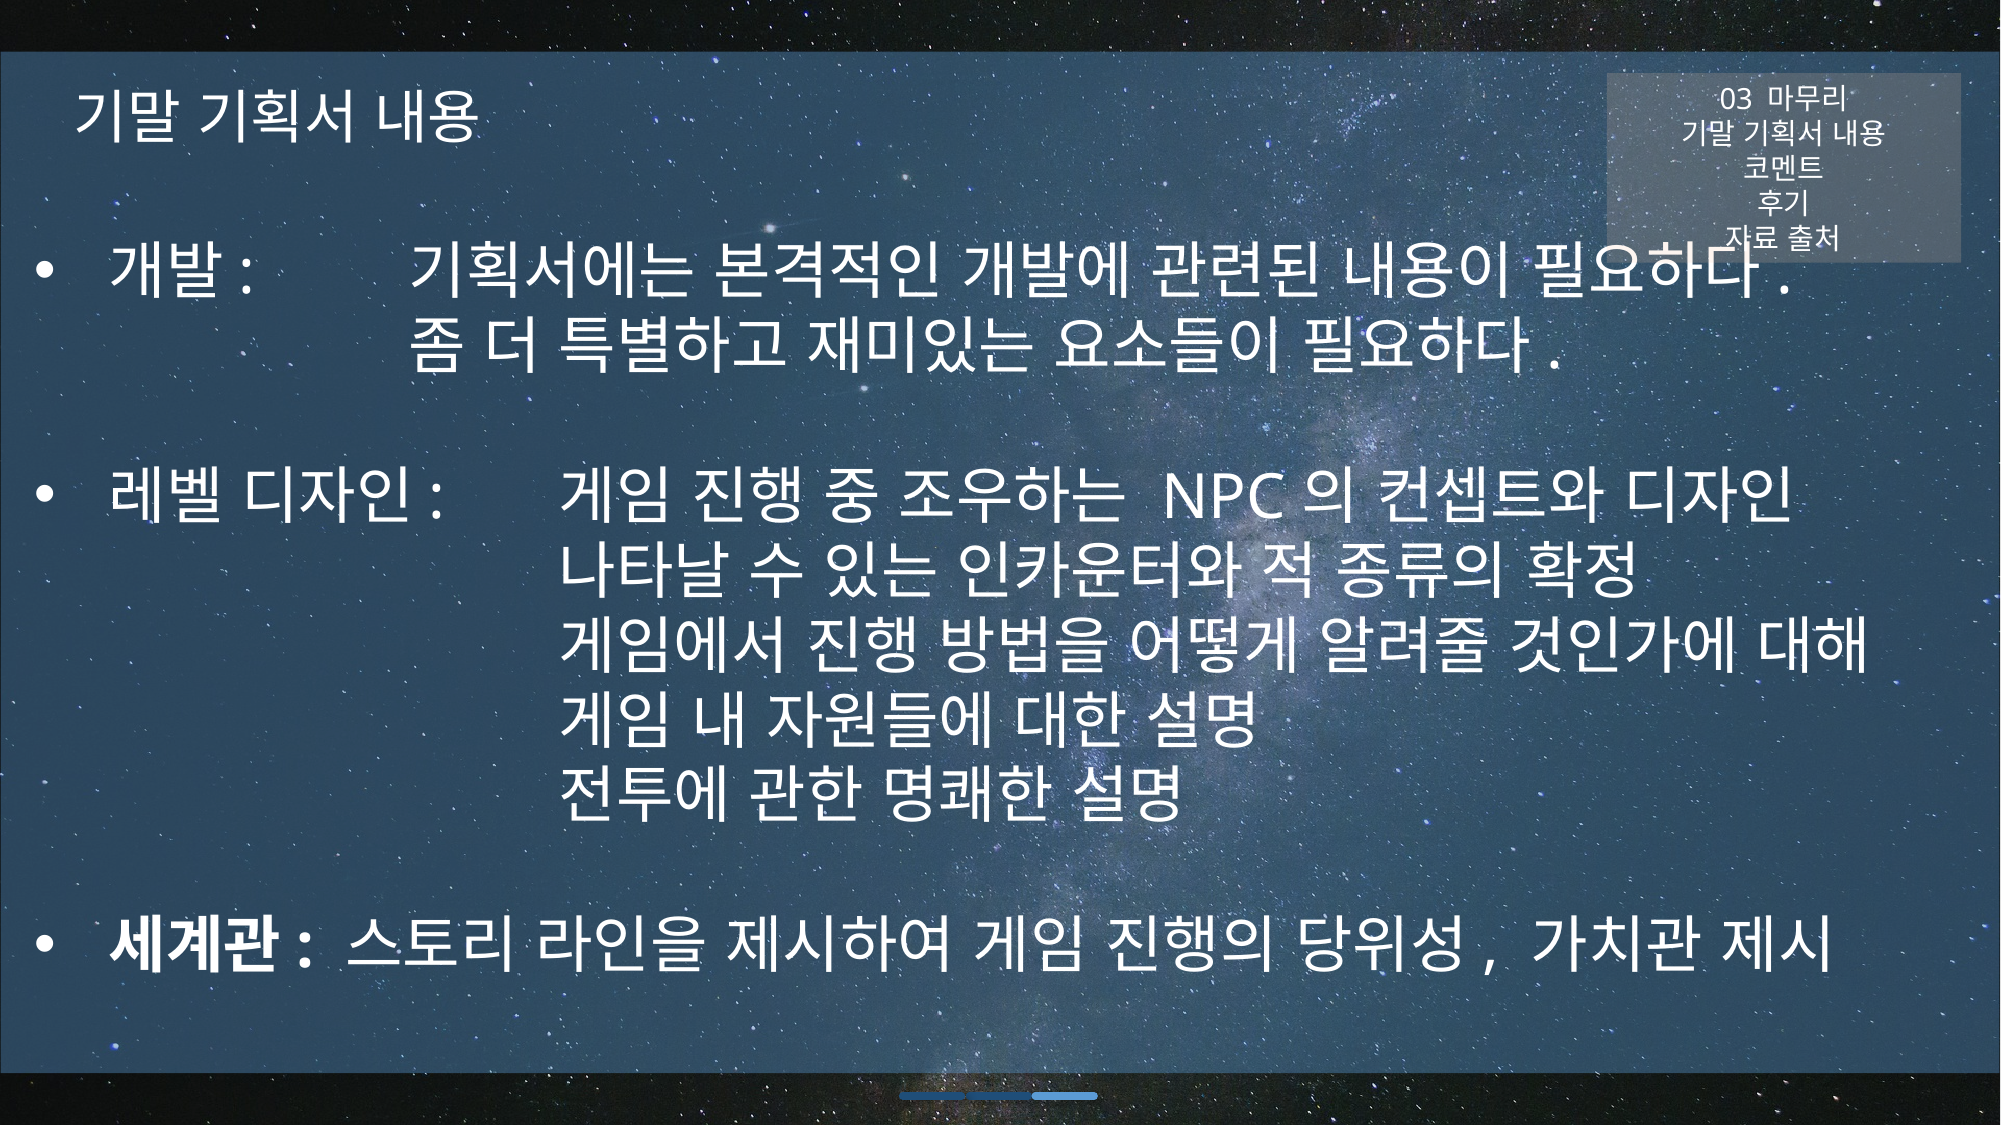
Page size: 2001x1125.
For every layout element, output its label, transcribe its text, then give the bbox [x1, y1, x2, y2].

text_box 기말 기획서 내용 [19, 73, 903, 158]
picture [0, 0, 2001, 1125]
text_box 개발: 기획서에는 본격적인 개발에 관련된 내용이 필요하다. 좀 더 특별하고 재미있는 요소들이 필요하다. 레벨 디자인: 게임 진행 중 조우하는 NPC의 컨셉트와 디자인 나타날 수 있는 인카운터와 적 종류의 확정 게임에서 진행 방법을 어떻게 알려줄 것인가에 대해 게임 내 자원들에 대한 설명 전투에 관한 명쾌한 설명 세계관: 스토리 라인을 제시하여 게임 진행의 당위성, 가치관 제시 [19, 223, 1925, 988]
text_box 03 마무리 기말 기획서 내용 코멘트 후기 자료 출처 [1606, 73, 1962, 263]
